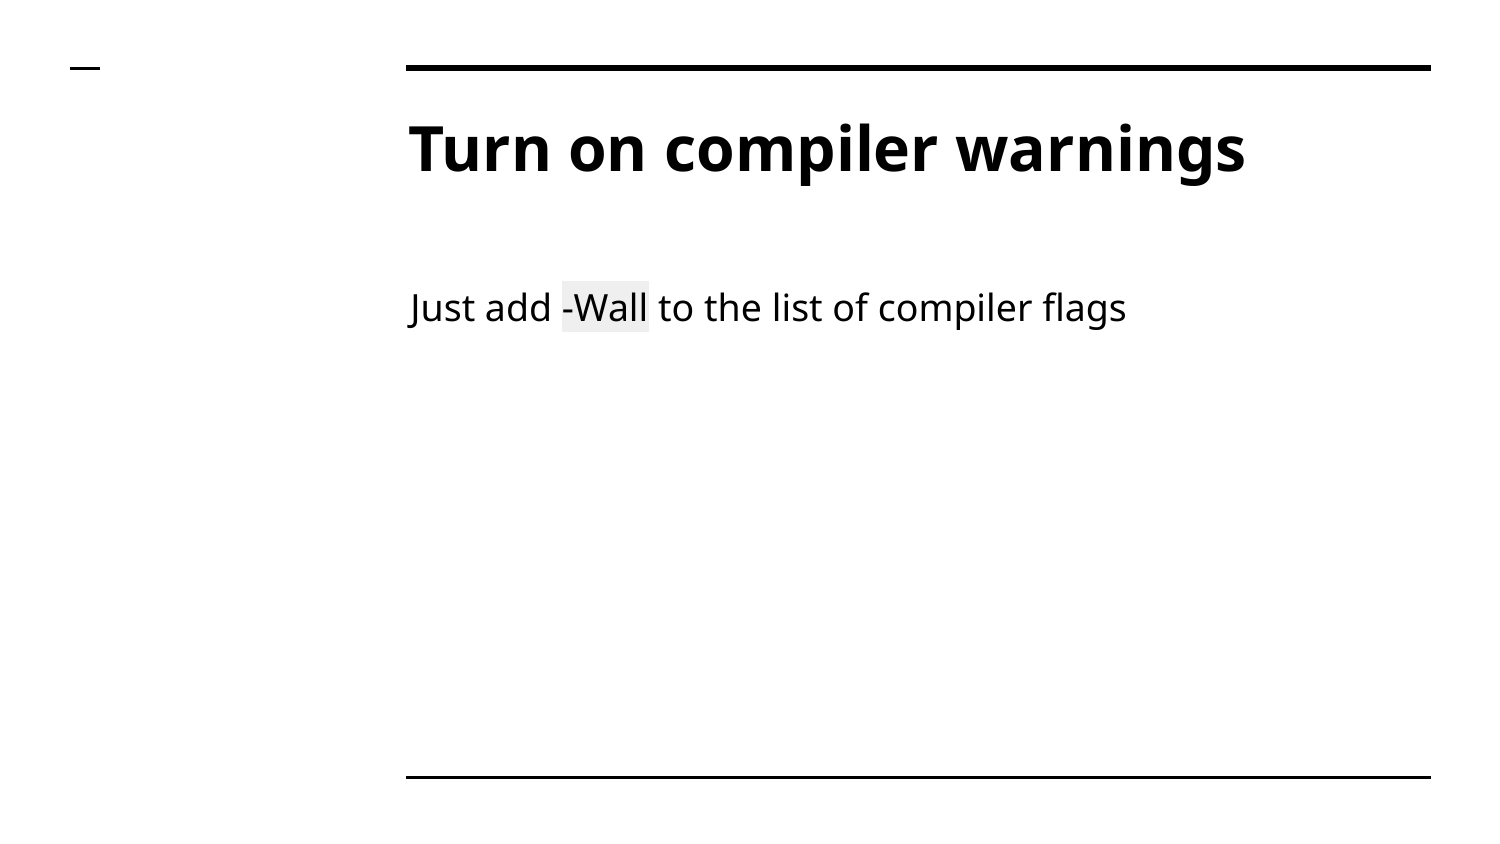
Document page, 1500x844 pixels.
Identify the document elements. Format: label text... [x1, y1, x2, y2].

list Just add -Wall to the list of compiler flags [395, 261, 1433, 755]
title Turn on compiler warnings [393, 94, 1431, 199]
